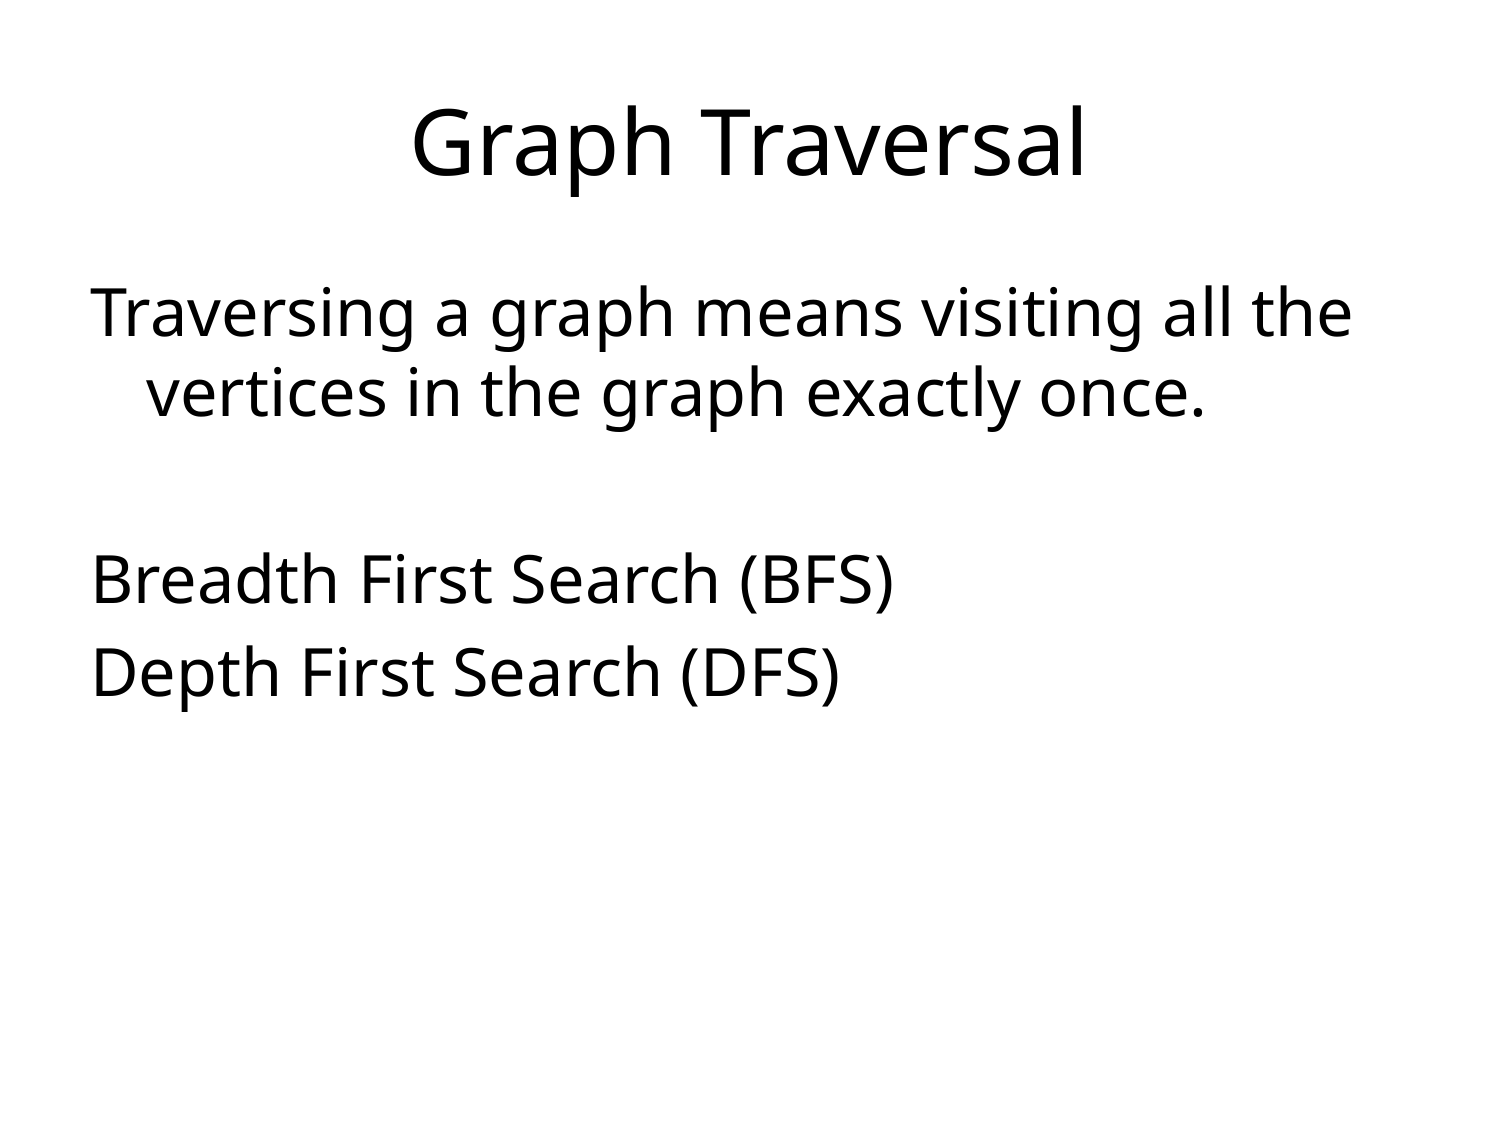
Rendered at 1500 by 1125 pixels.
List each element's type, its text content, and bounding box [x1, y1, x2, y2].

list Traversing a graph means visiting all the vertices in the graph exactly once. Breadth First Search (BFS) Depth First Search (DFS) [75, 262, 1425, 1005]
title Graph Traversal [75, 45, 1425, 233]
